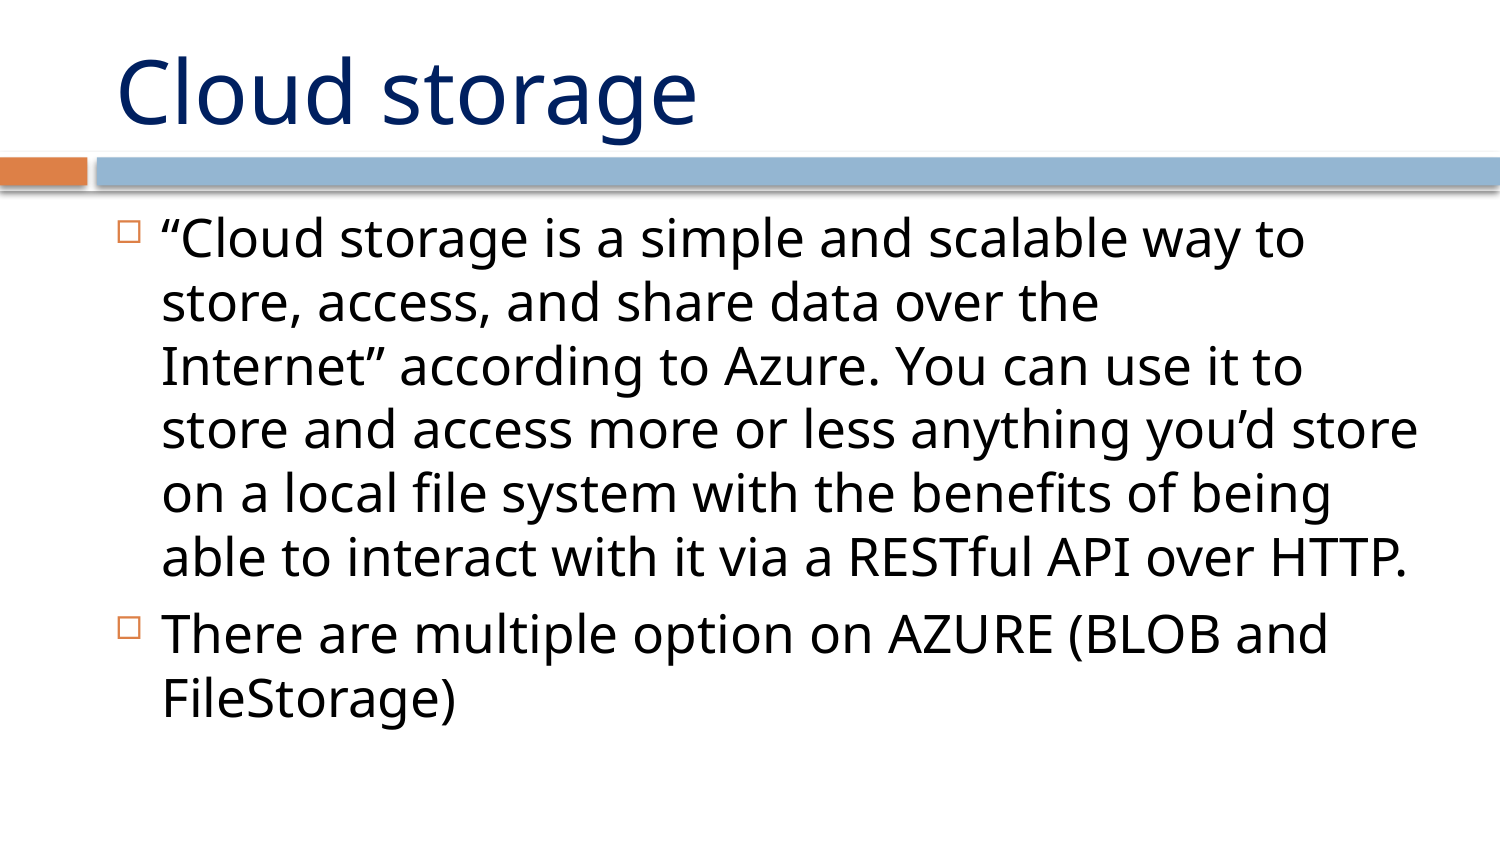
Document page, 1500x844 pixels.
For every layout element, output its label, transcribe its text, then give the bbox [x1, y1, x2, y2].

title Cloud storage [100, 28, 1438, 150]
list “Cloud storage is a simple and scalable way to store, access, and share data over the Internet” according to Azure. You can use it to store and access more or less anything you’d store on a local file system with the benefits of being able to interact with it via a RESTful API over HTTP. There are multiple option on AZURE (BLOB and FileStorage) [100, 196, 1438, 750]
